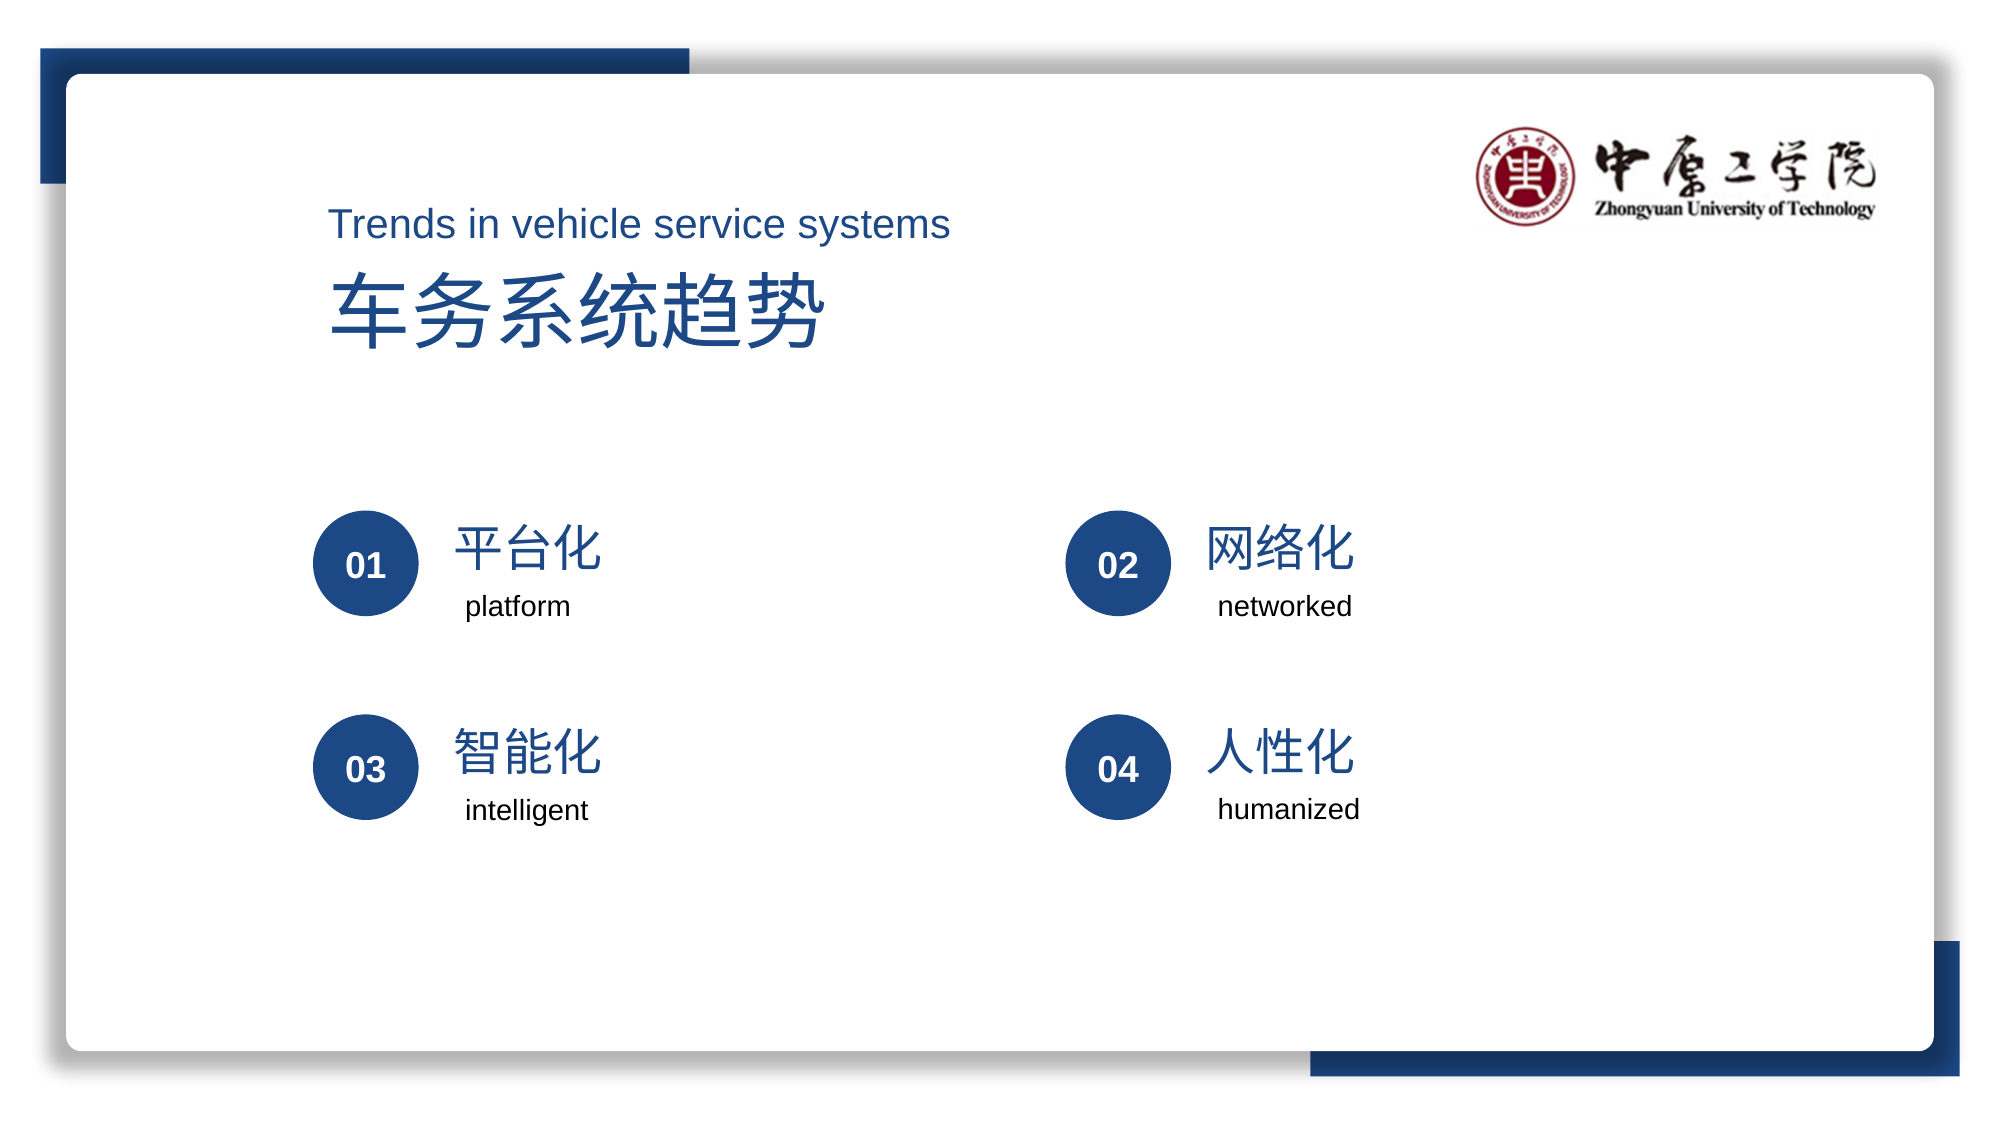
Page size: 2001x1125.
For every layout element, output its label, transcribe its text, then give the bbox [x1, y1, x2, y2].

text_box 03 [311, 713, 420, 822]
text_box 网络化 [1190, 509, 1799, 584]
text_box platform [450, 580, 891, 631]
text_box 01 [311, 509, 420, 618]
text_box 04 [1064, 713, 1173, 822]
text_box humanized [1202, 788, 1643, 833]
text_box Trends in vehicle service systems [312, 189, 974, 254]
text_box [39, 47, 52, 60]
text_box intelligent [450, 784, 891, 834]
picture [1473, 125, 1880, 229]
text_box [1951, 1067, 1961, 1077]
text_box 智能化 [438, 713, 1046, 788]
text_box 人性化 [1190, 713, 1799, 788]
text_box 平台化 [438, 509, 1046, 584]
text_box 车务系统趋势 [313, 254, 873, 367]
text_box 02 [1064, 509, 1173, 618]
text_box networked [1202, 580, 1643, 631]
text_box [65, 72, 1935, 1053]
